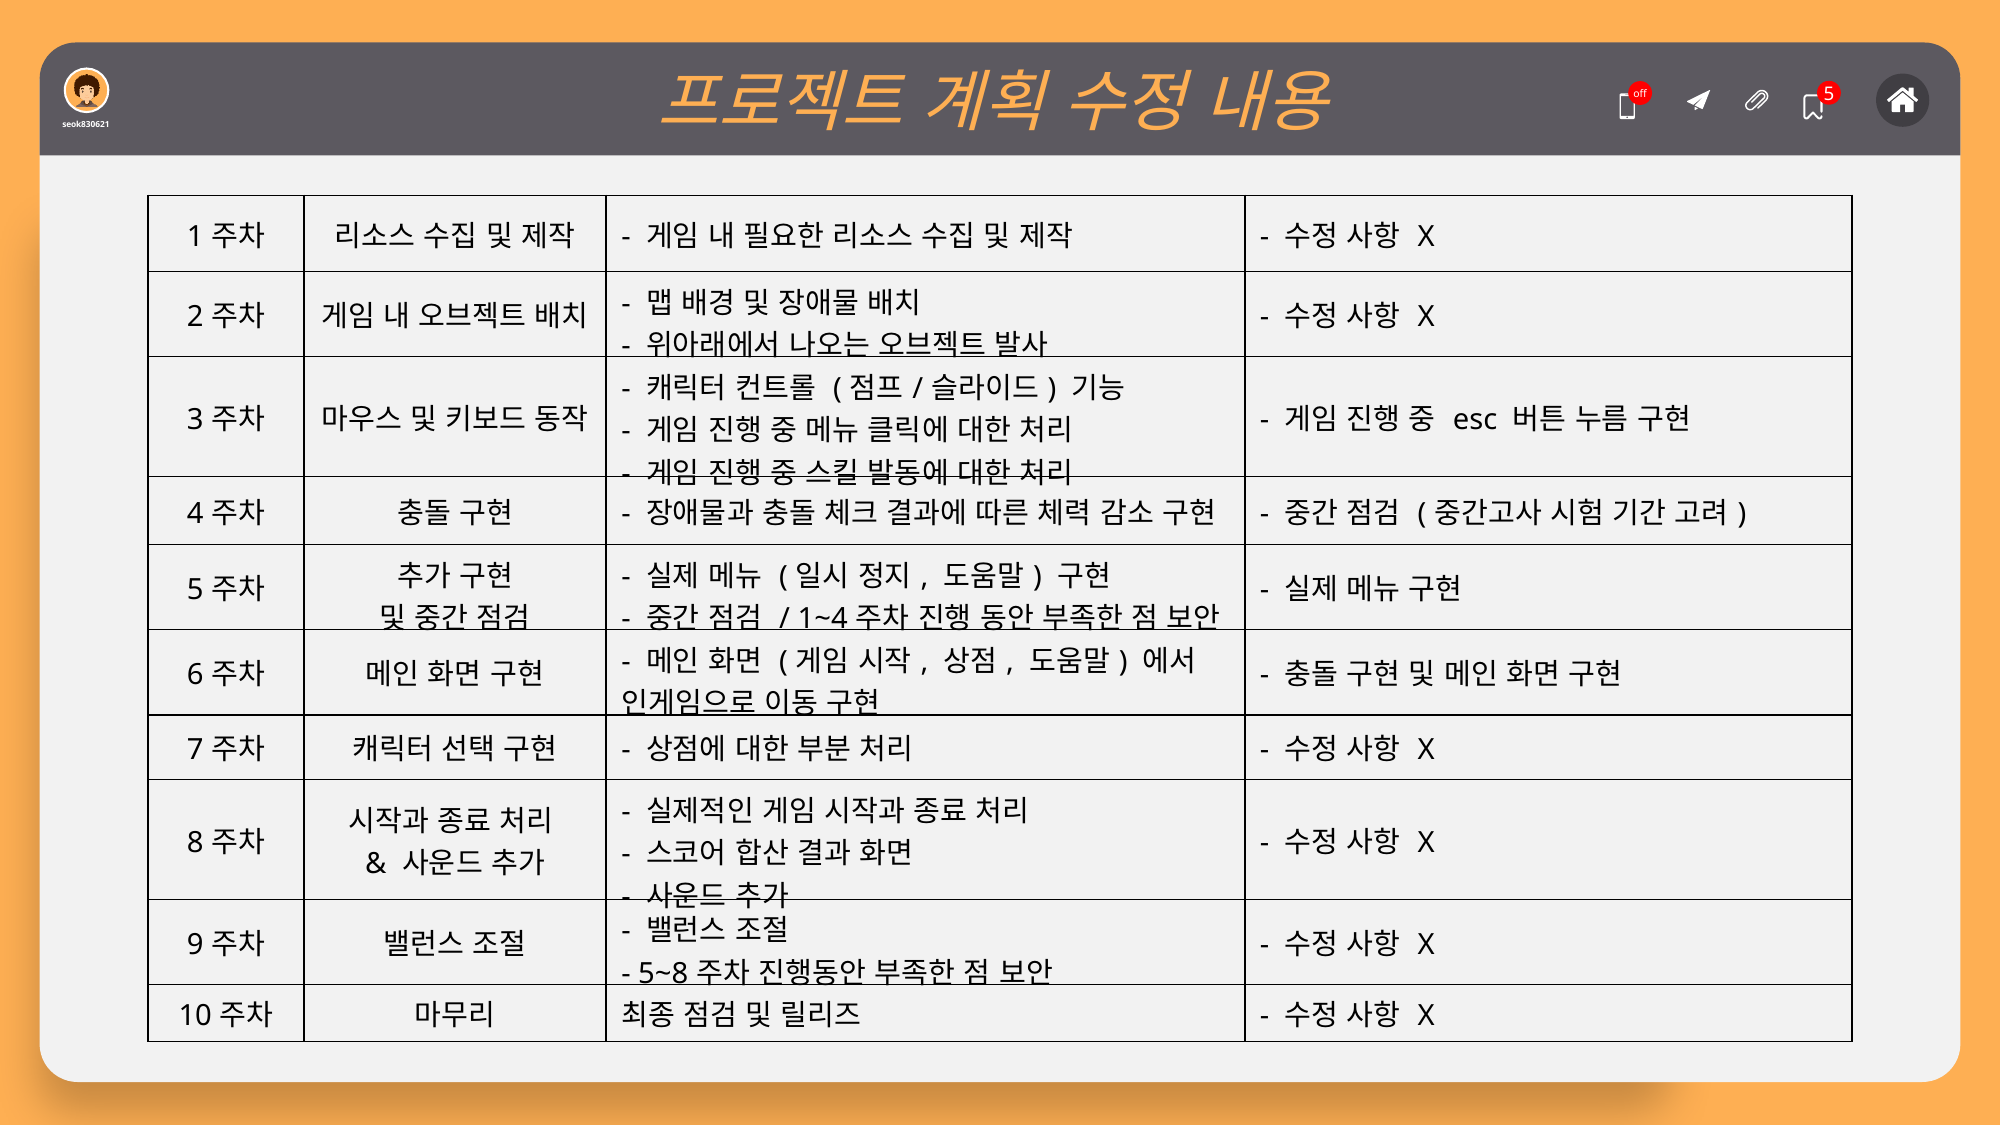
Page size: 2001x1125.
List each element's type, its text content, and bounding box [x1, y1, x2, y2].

table_cell 게임 내 오브젝트 배치 [305, 272, 605, 356]
table_cell - 실제 메뉴 구현 [1246, 545, 1851, 629]
table_cell 캐릭터 선택 구현 [305, 716, 605, 779]
table_cell 5주차 [149, 545, 303, 629]
table_cell 마무리 [305, 985, 605, 1041]
table_cell - 메인 화면 (게임 시작, 상점, 도움말) 에서 인게임으로 이동 구현 [607, 630, 1244, 714]
table_cell - 중간 점검 (중간고사 시험 기간 고려) [1246, 477, 1851, 544]
table_cell - 밸런스 조절 - 5~8주차 진행동안 부족한 점 보안 [607, 900, 1244, 984]
table_header 1주차 [149, 196, 303, 271]
table_cell 최종 점검 및 릴리즈 [607, 985, 1244, 1041]
table_cell - 캐릭터 컨트롤 (점프/슬라이드) 기능 - 게임 진행 중 메뉴 클릭에 대한 처리 - 게임 진행 중 스킬 발동에 대한 처리 [607, 357, 1244, 476]
table_cell 4주차 [149, 477, 303, 544]
text_box 프로젝트 계획 수정 내용 [38, 41, 1962, 157]
table_cell 마우스 및 키보드 동작 [305, 357, 605, 476]
table_cell - 수정 사항 X [1246, 900, 1851, 984]
table_header - 수정 사항 X [1246, 196, 1851, 271]
table_cell 7주차 [149, 716, 303, 779]
table_cell - 수정 사항 X [1246, 985, 1851, 1041]
table_cell 3주차 [149, 357, 303, 476]
table_cell - 맵 배경 및 장애물 배치 - 위아래에서 나오는 오브젝트 발사 [607, 272, 1244, 356]
table_cell - 충돌 구현 및 메인 화면 구현 [1246, 630, 1851, 714]
table_cell 충돌 구현 [305, 477, 605, 544]
table_cell 9주차 [149, 900, 303, 984]
table_cell - 실제 메뉴 (일시 정지, 도움말) 구현 - 중간 점검 / 1~4주차 진행 동안 부족한 점 보안 [607, 545, 1244, 629]
table_cell 10주차 [149, 985, 303, 1041]
table_cell - 실제적인 게임 시작과 종료 처리 - 스코어 합산 결과 화면 - 사운드 추가 [607, 780, 1244, 899]
table_cell 6주차 [149, 630, 303, 714]
table_cell 2주차 [149, 272, 303, 356]
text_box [43, 68, 129, 137]
table_header 리소스 수집 및 제작 [305, 196, 605, 271]
table_cell 시작과 종료 처리 & 사운드 추가 [305, 780, 605, 899]
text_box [1619, 73, 1930, 127]
table_cell - 수정 사항 X [1246, 780, 1851, 899]
table_cell 추가 구현 및 중간 점검 [305, 545, 605, 629]
table_cell - 수정 사항 X [1246, 272, 1851, 356]
table_cell - 장애물과 충돌 체크 결과에 따른 체력 감소 구현 [607, 477, 1244, 544]
table_cell - 상점에 대한 부분 처리 [607, 716, 1244, 779]
table_cell 메인 화면 구현 [305, 630, 605, 714]
table_header - 게임 내 필요한 리소스 수집 및 제작 [607, 196, 1244, 271]
table_cell - 게임 진행 중 esc 버튼 누름 구현 [1246, 357, 1851, 476]
table_cell - 수정 사항 X [1246, 716, 1851, 779]
table_cell 8주차 [149, 780, 303, 899]
text_box [38, 157, 1962, 1084]
table_cell 밸런스 조절 [305, 900, 605, 984]
